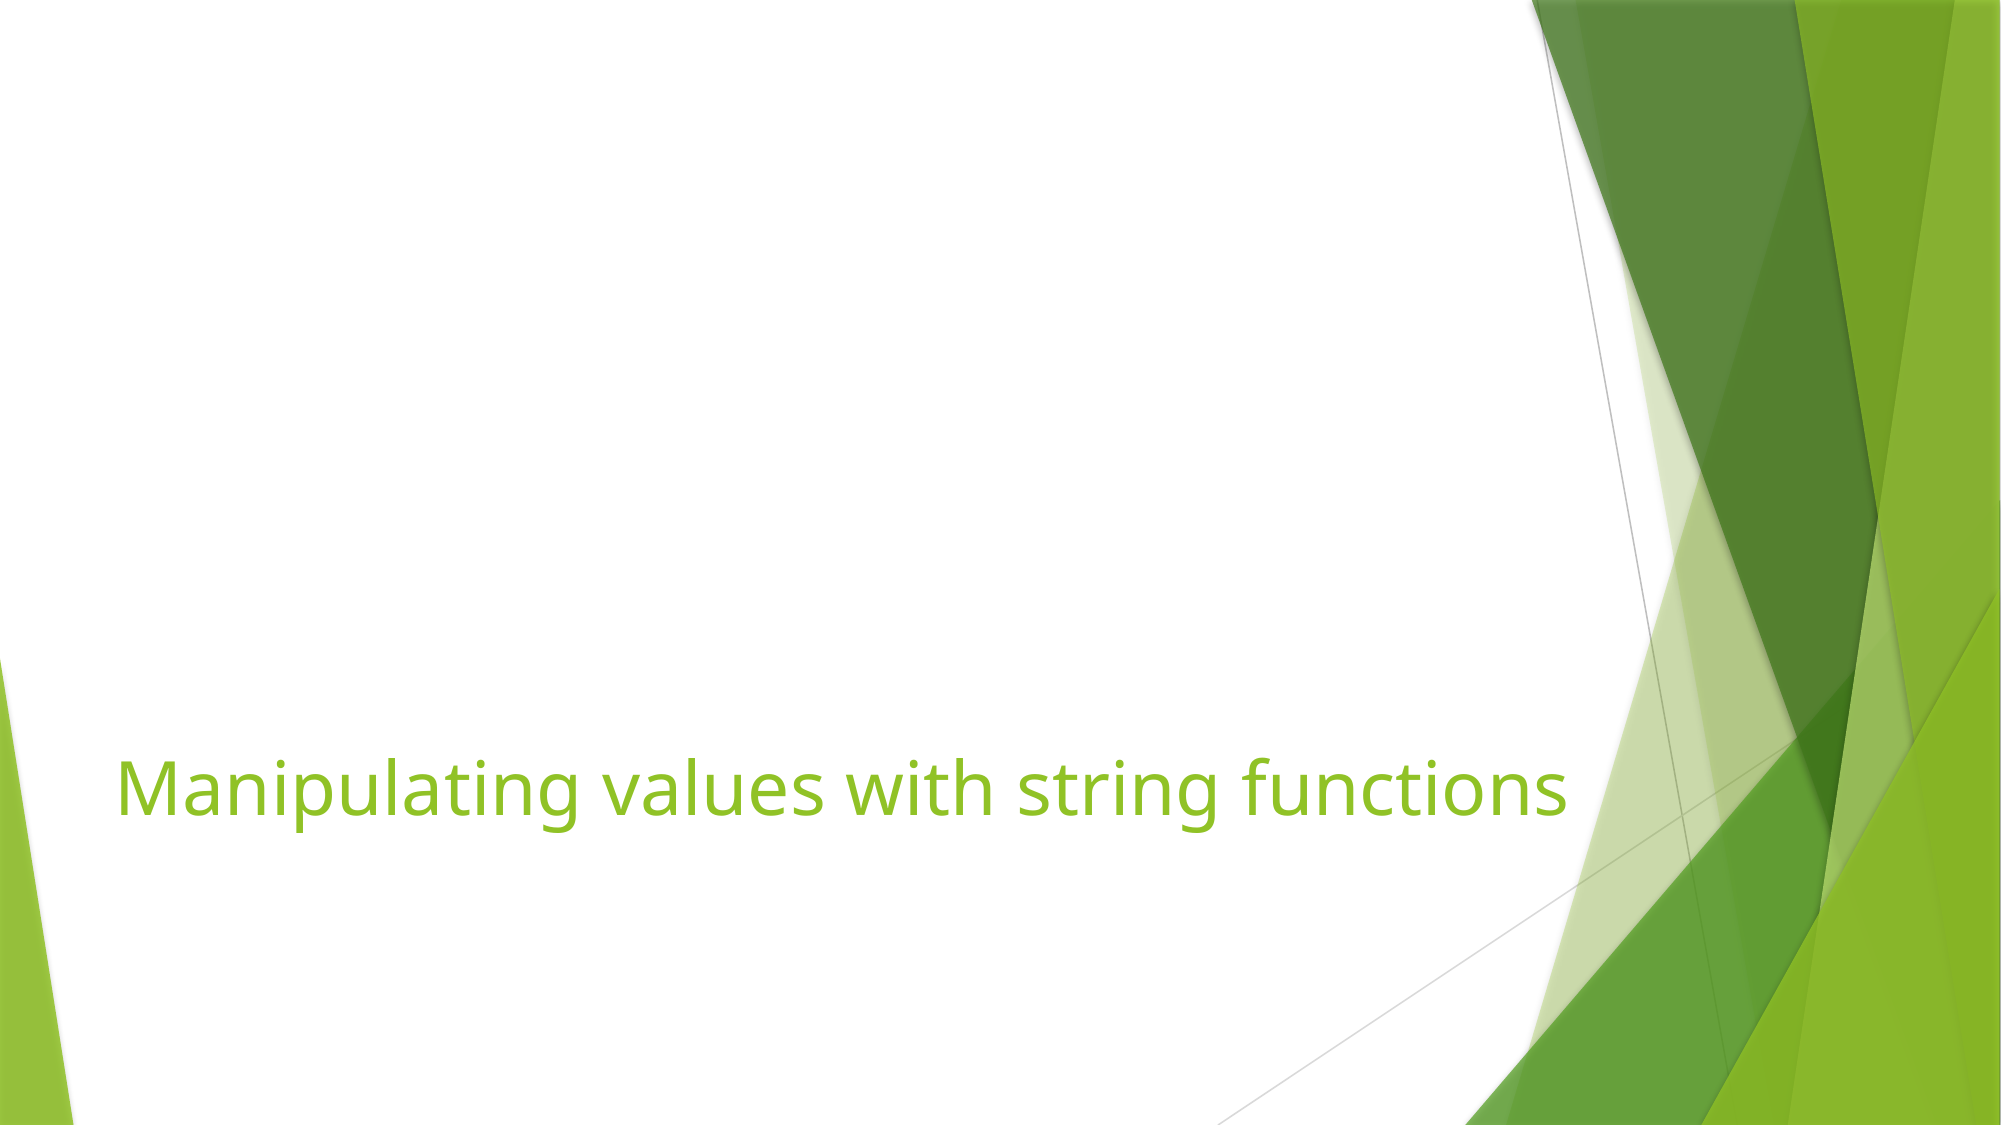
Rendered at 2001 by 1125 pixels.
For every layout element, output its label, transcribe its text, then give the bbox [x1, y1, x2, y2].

title Manipulating values with string functions [99, 733, 1976, 1009]
